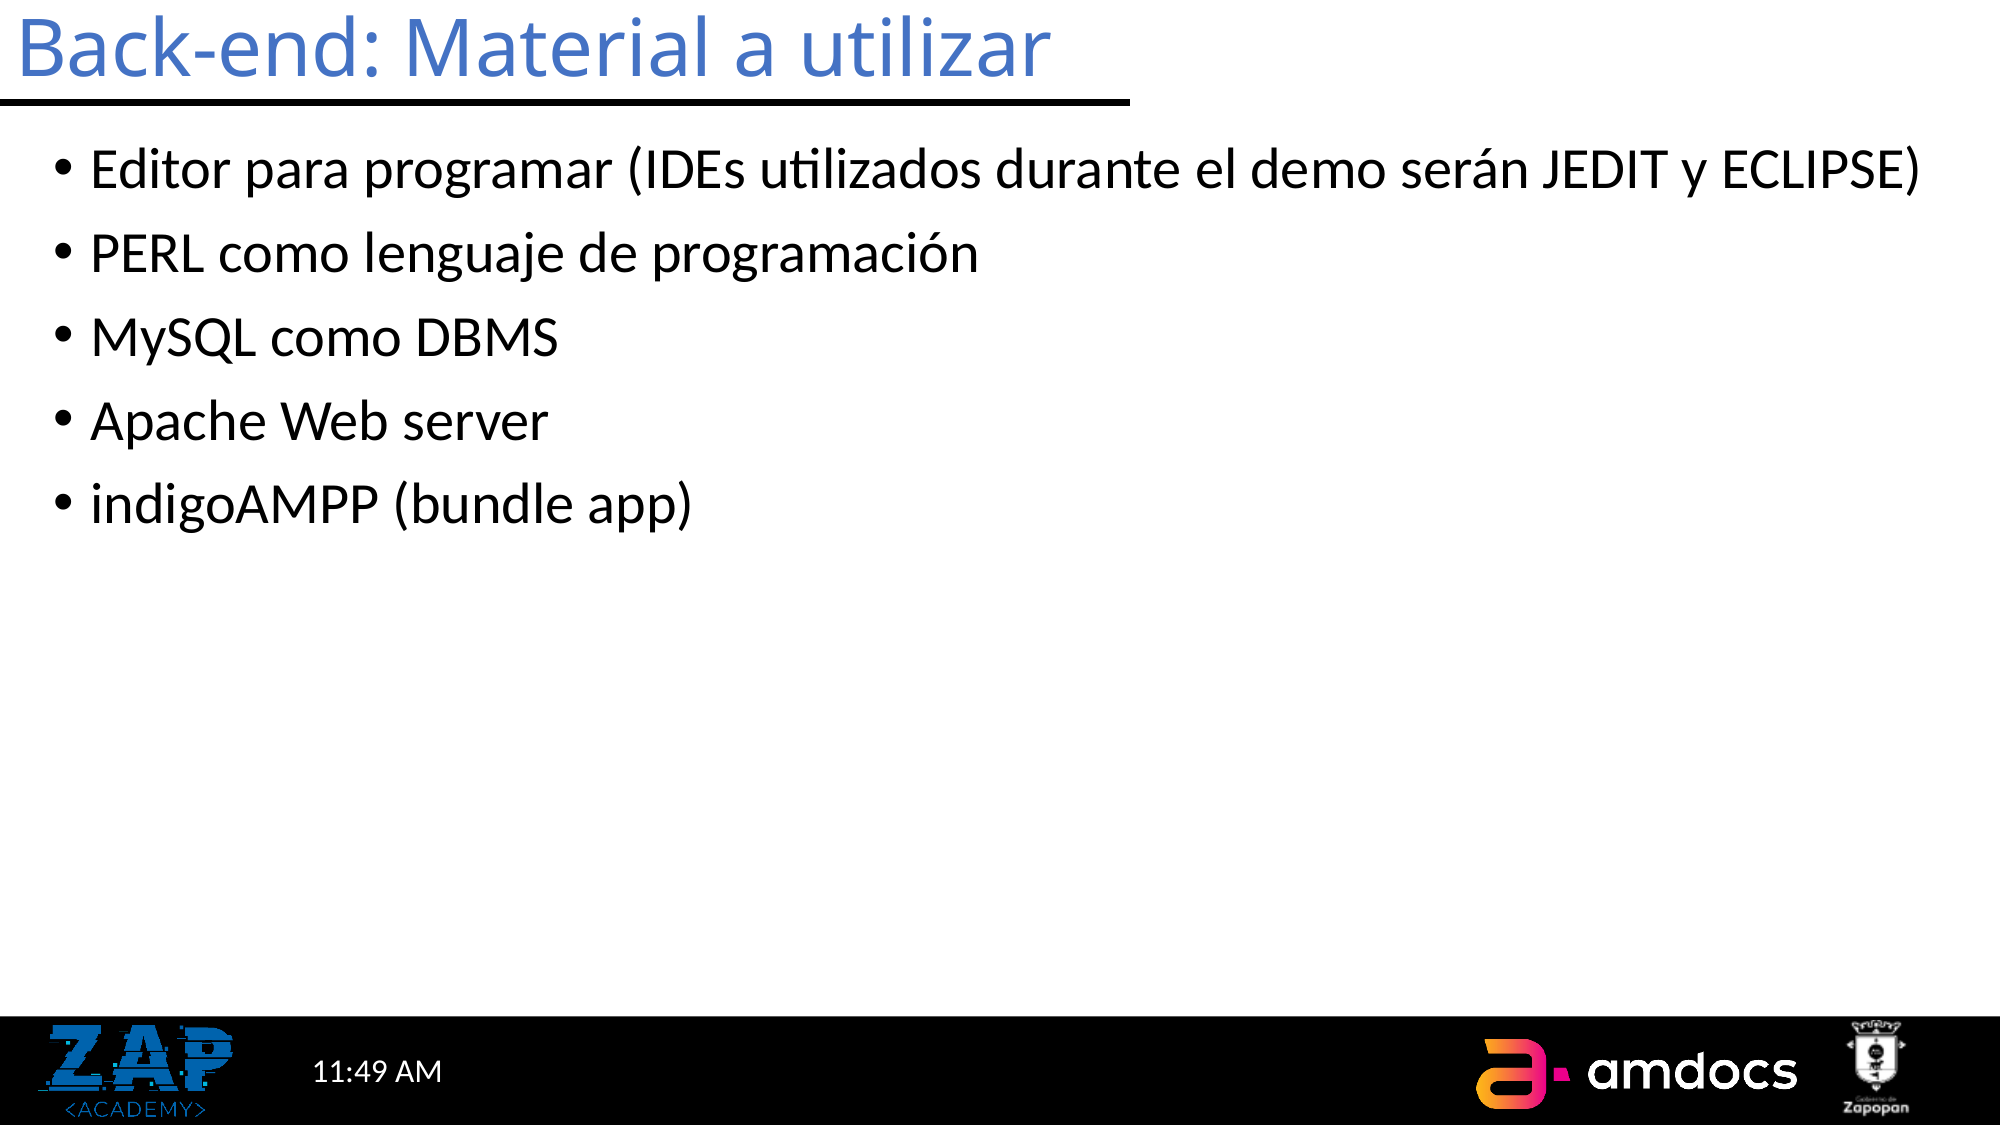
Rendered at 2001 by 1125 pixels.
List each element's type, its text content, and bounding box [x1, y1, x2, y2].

picture [1476, 1039, 1797, 1109]
title Back-end: Material a utilizar [0, 0, 1200, 102]
list Editor para programar (IDEs utilizados durante el demo serán JEDIT y ECLIPSE) PERL como lenguaje de programación MySQL como DBMS Apache Web server indigoAMPP (bundle app) [38, 130, 1957, 1016]
picture [38, 1025, 233, 1117]
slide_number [296, 1039, 584, 1099]
picture [1824, 1020, 1936, 1121]
